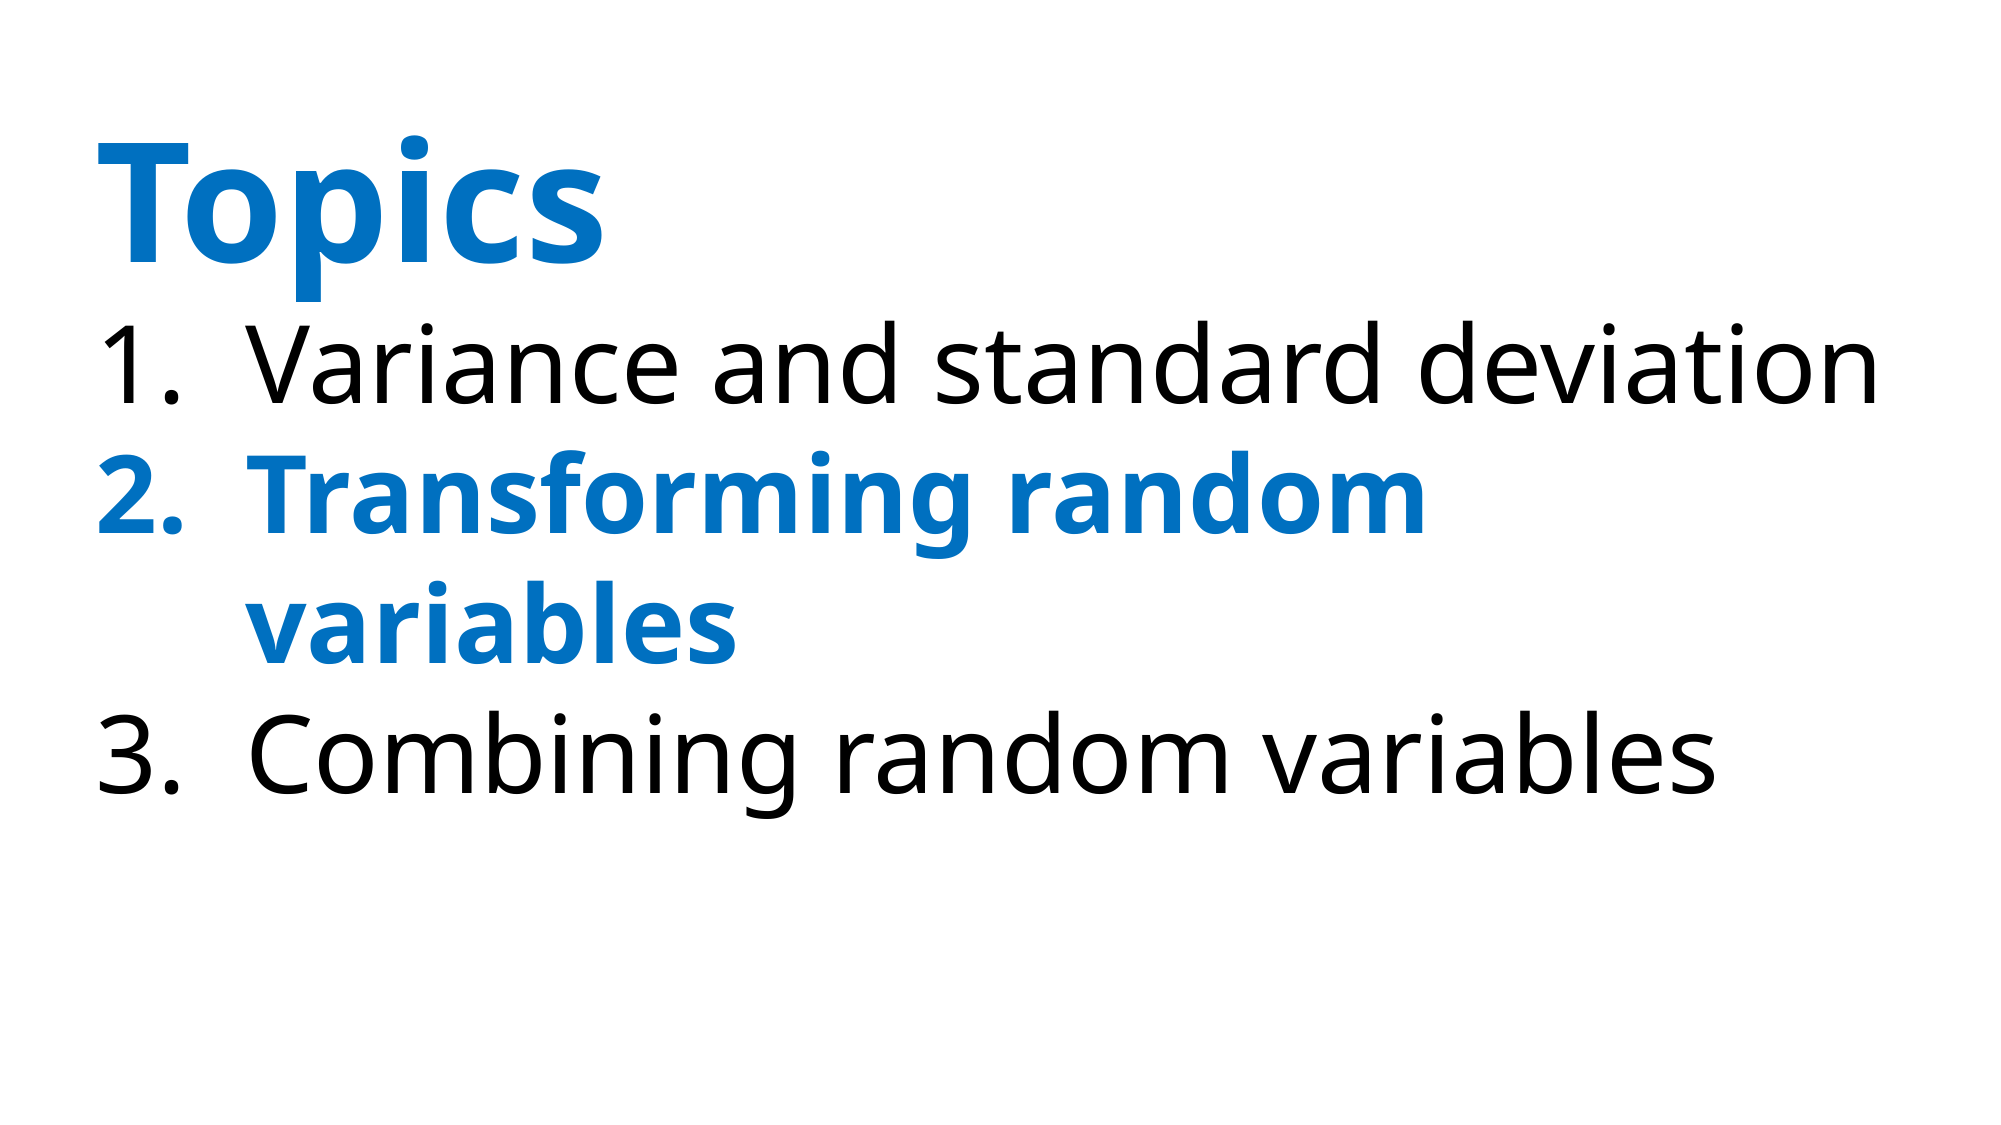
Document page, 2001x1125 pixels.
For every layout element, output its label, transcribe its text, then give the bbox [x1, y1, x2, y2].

text_box Topics Variance and standard deviation Transforming random variables Combining random variables [80, 88, 1947, 823]
